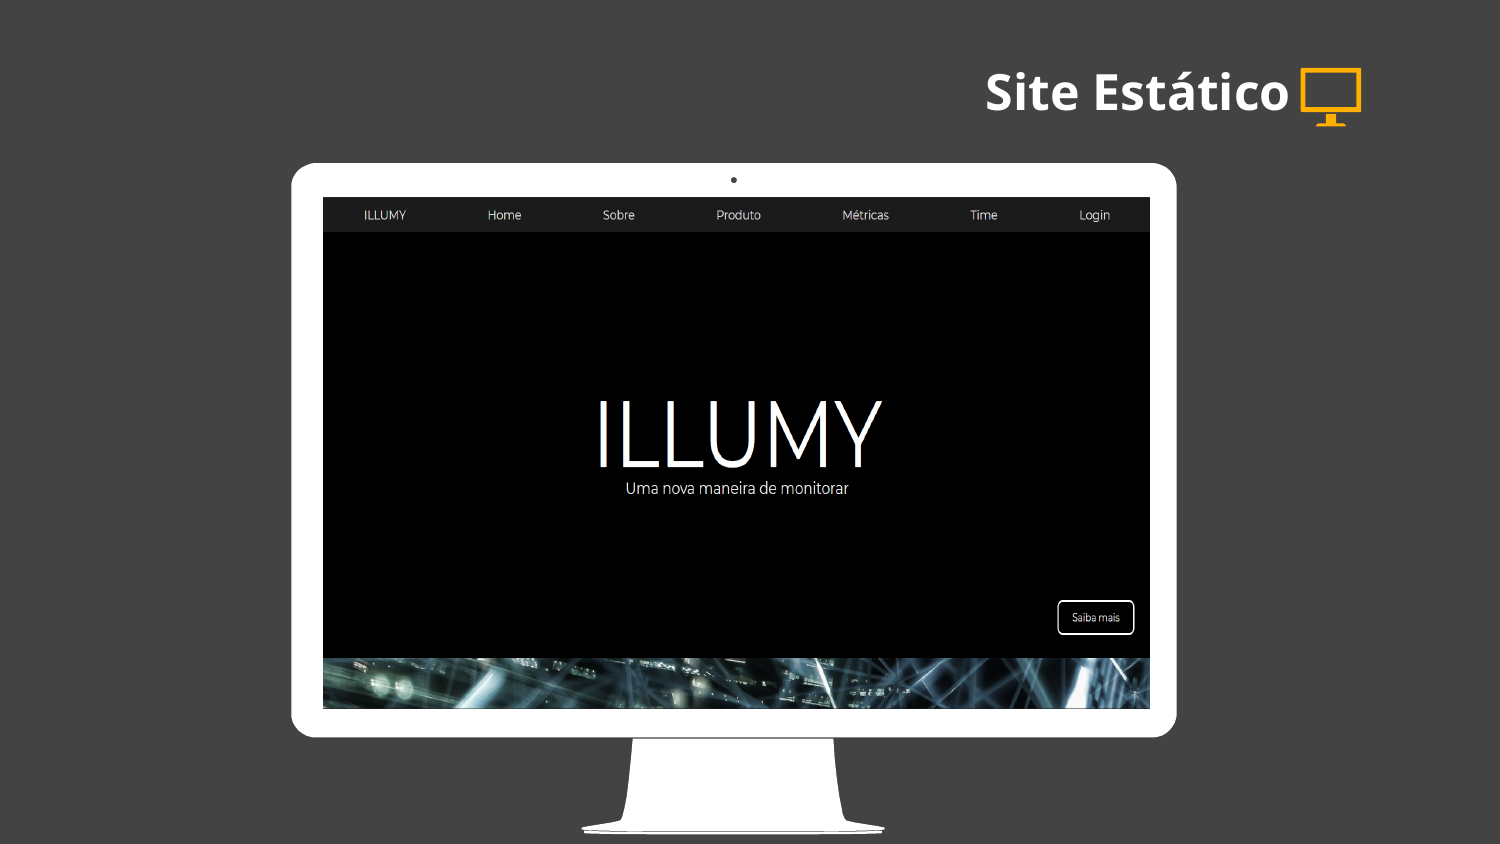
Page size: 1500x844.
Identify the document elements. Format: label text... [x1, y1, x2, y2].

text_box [1300, 67, 1362, 127]
text_box [291, 163, 1177, 835]
title Site Estático [970, 23, 1500, 157]
picture [323, 196, 1150, 709]
